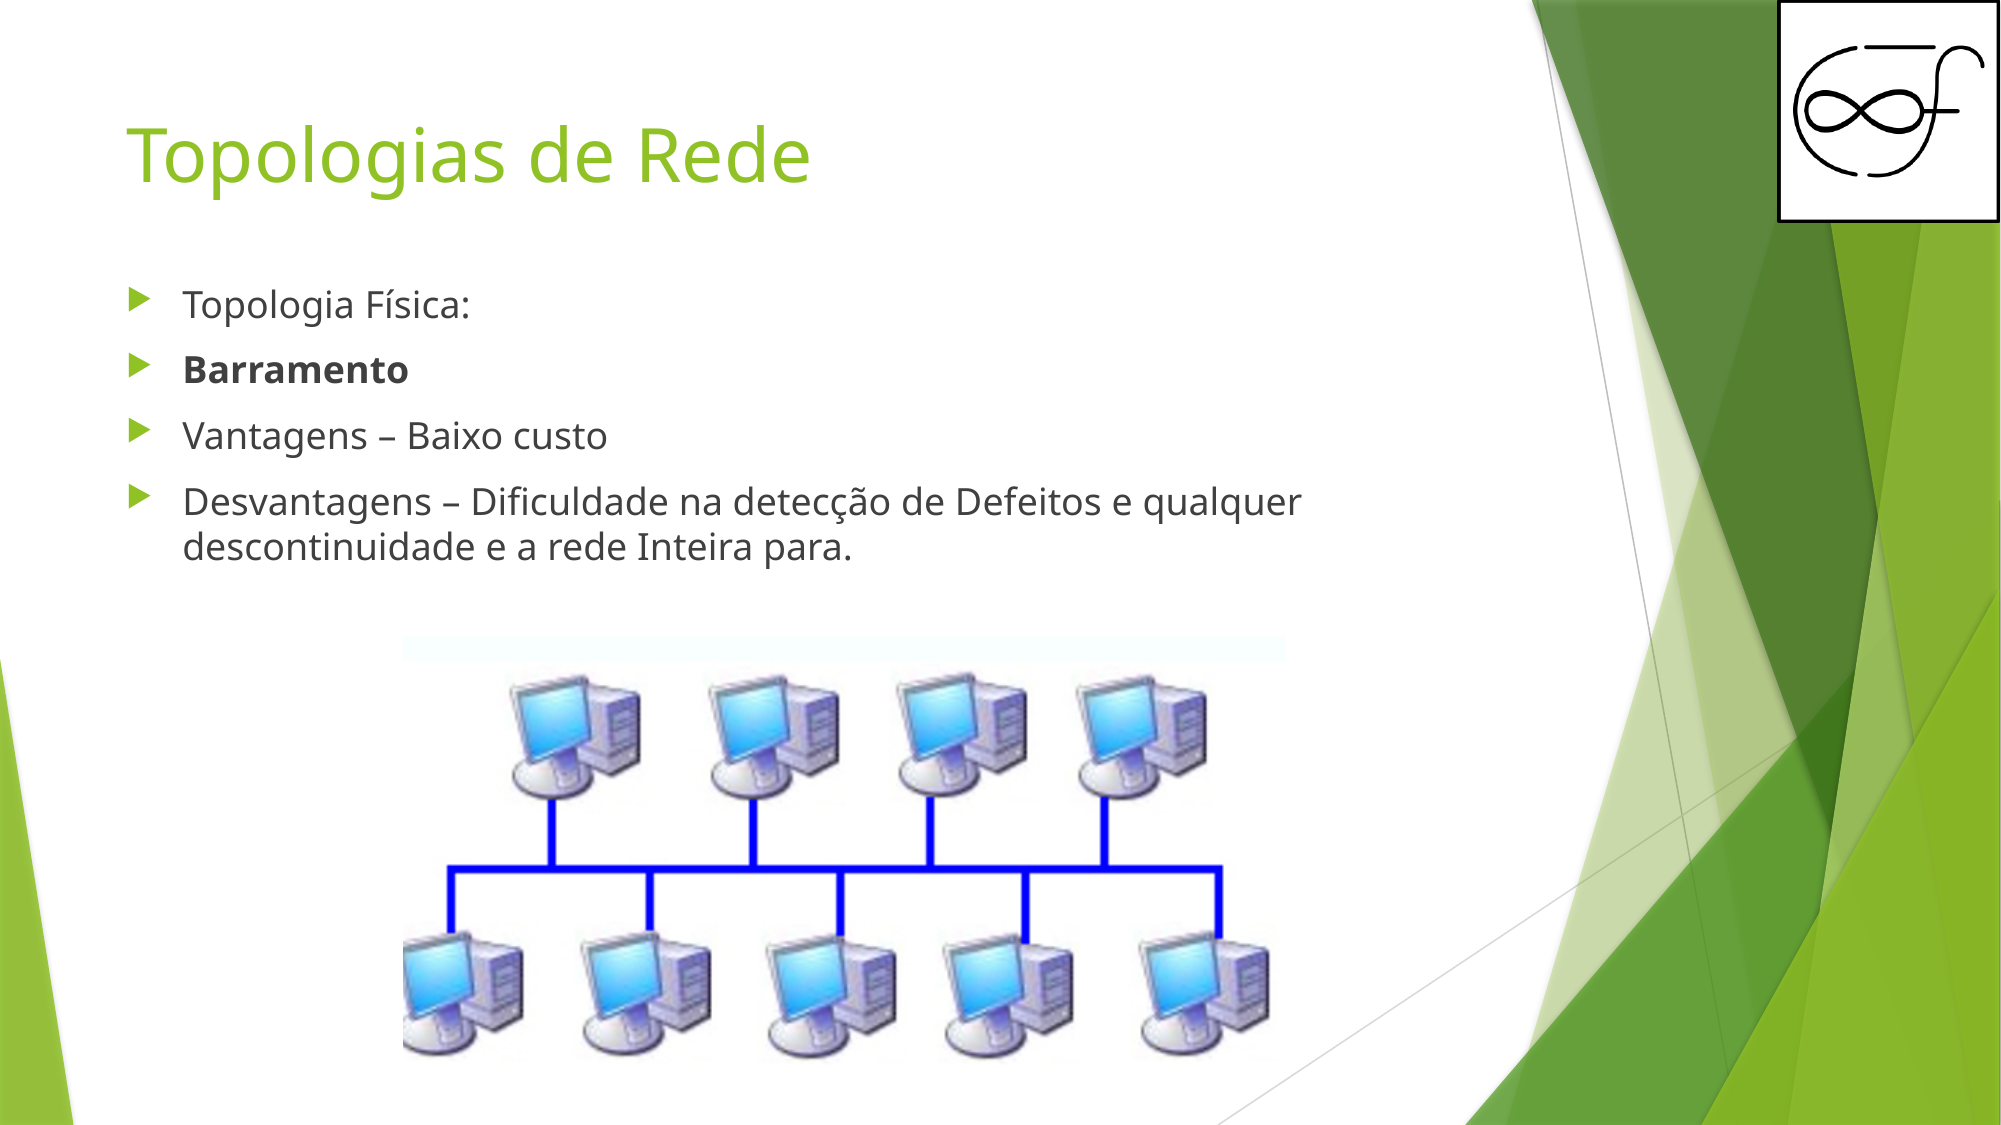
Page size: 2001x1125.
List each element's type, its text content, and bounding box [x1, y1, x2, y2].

title Topologias de Rede [111, 99, 1522, 273]
list Topologia Física: Barramento Vantagens – Baixo custo Desvantagens – Dificuldade na detecção de Defeitos e qualquer descontinuidade e a rede Inteira para. [111, 273, 1522, 910]
picture [1777, 0, 2000, 223]
picture [403, 636, 1286, 1066]
